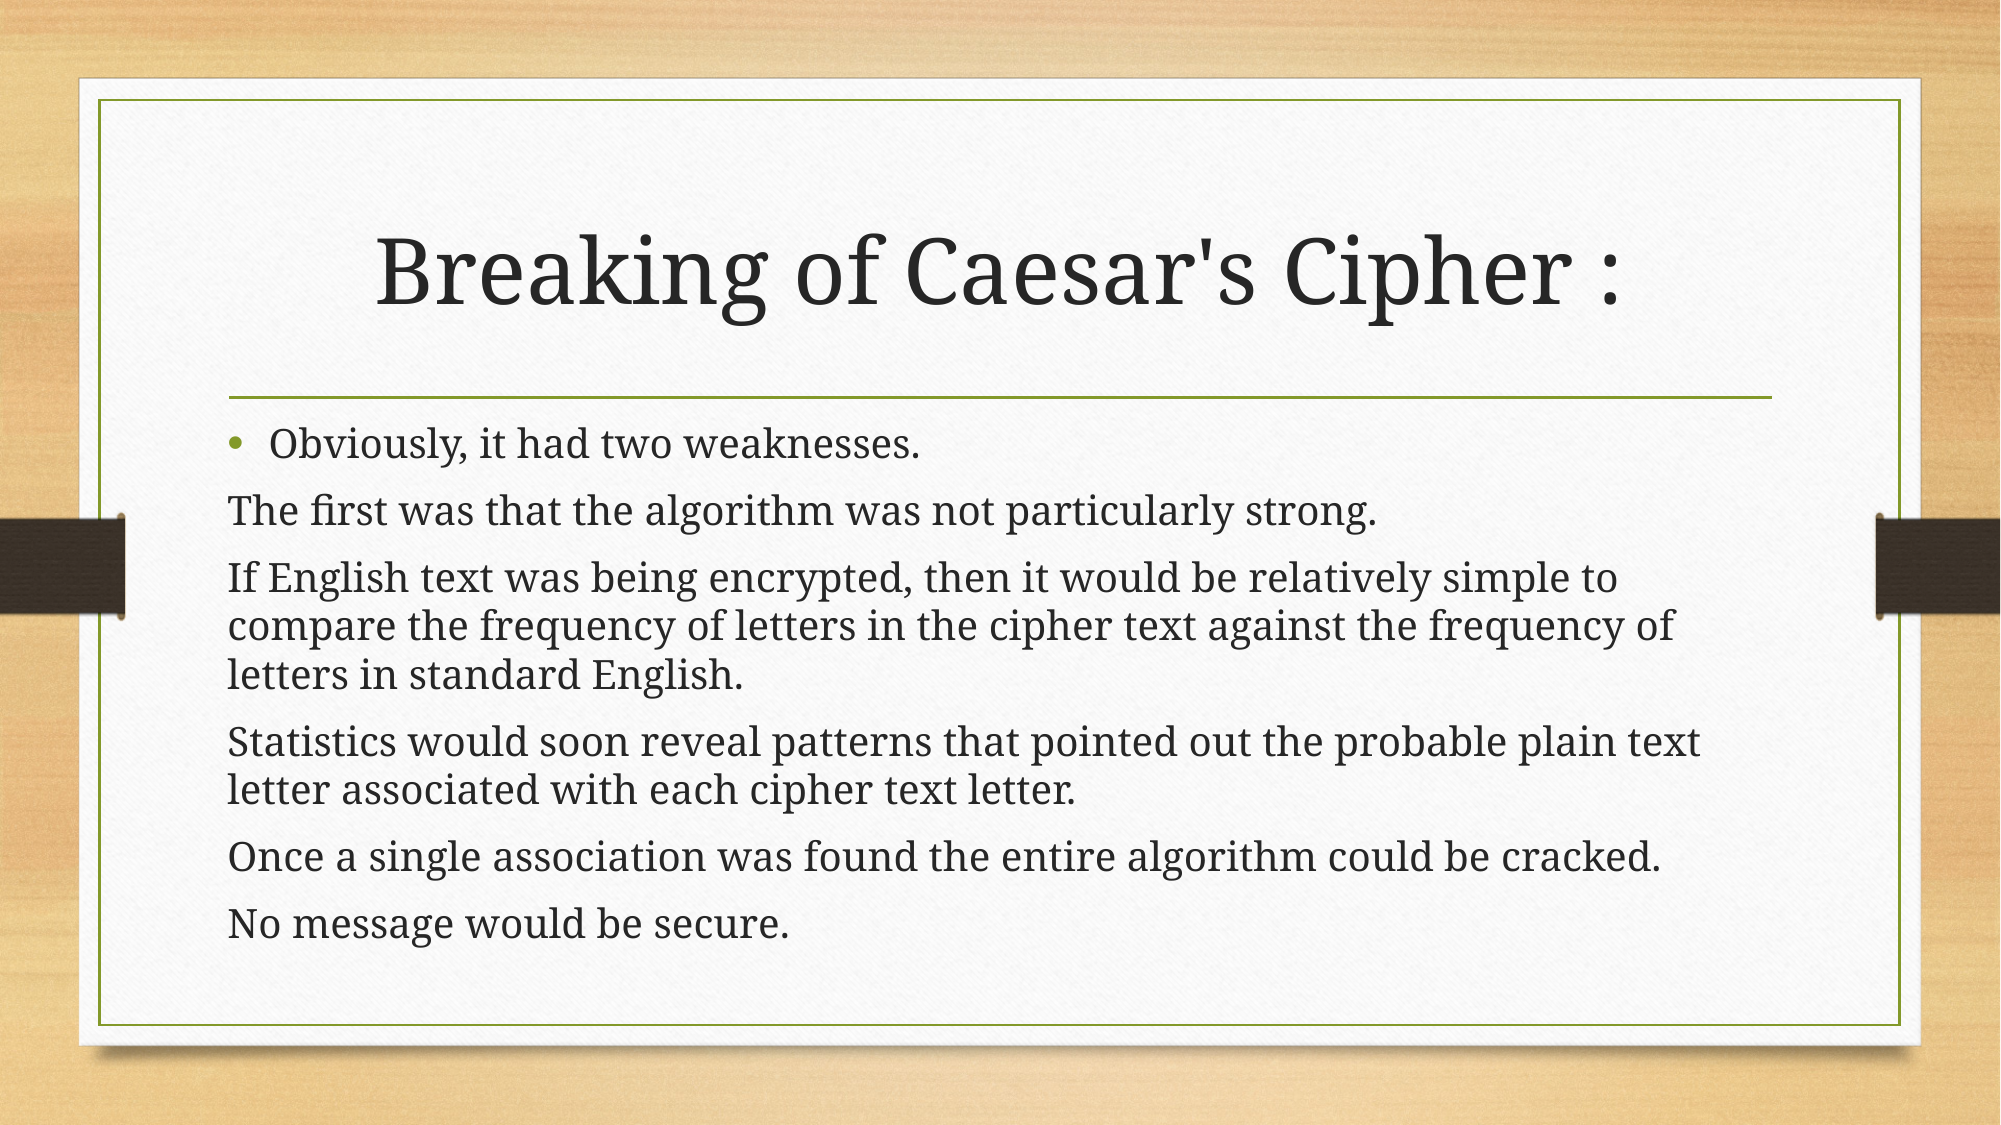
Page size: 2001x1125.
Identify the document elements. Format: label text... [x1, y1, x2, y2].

list Obviously, it had two weaknesses. The first was that the algorithm was not particularly strong. If English text was being encrypted, then it would be relatively simple to compare the frequency of letters in the cipher text against the frequency of letters in standard English. Statistics would soon reveal patterns that pointed out the probable plain text letter associated with each cipher text letter. Once a single association was found the entire algorithm could be cracked. No message would be secure. [212, 410, 1788, 956]
title Breaking of Caesar's Cipher : [212, 161, 1788, 375]
picture [0, 0, 2001, 1125]
